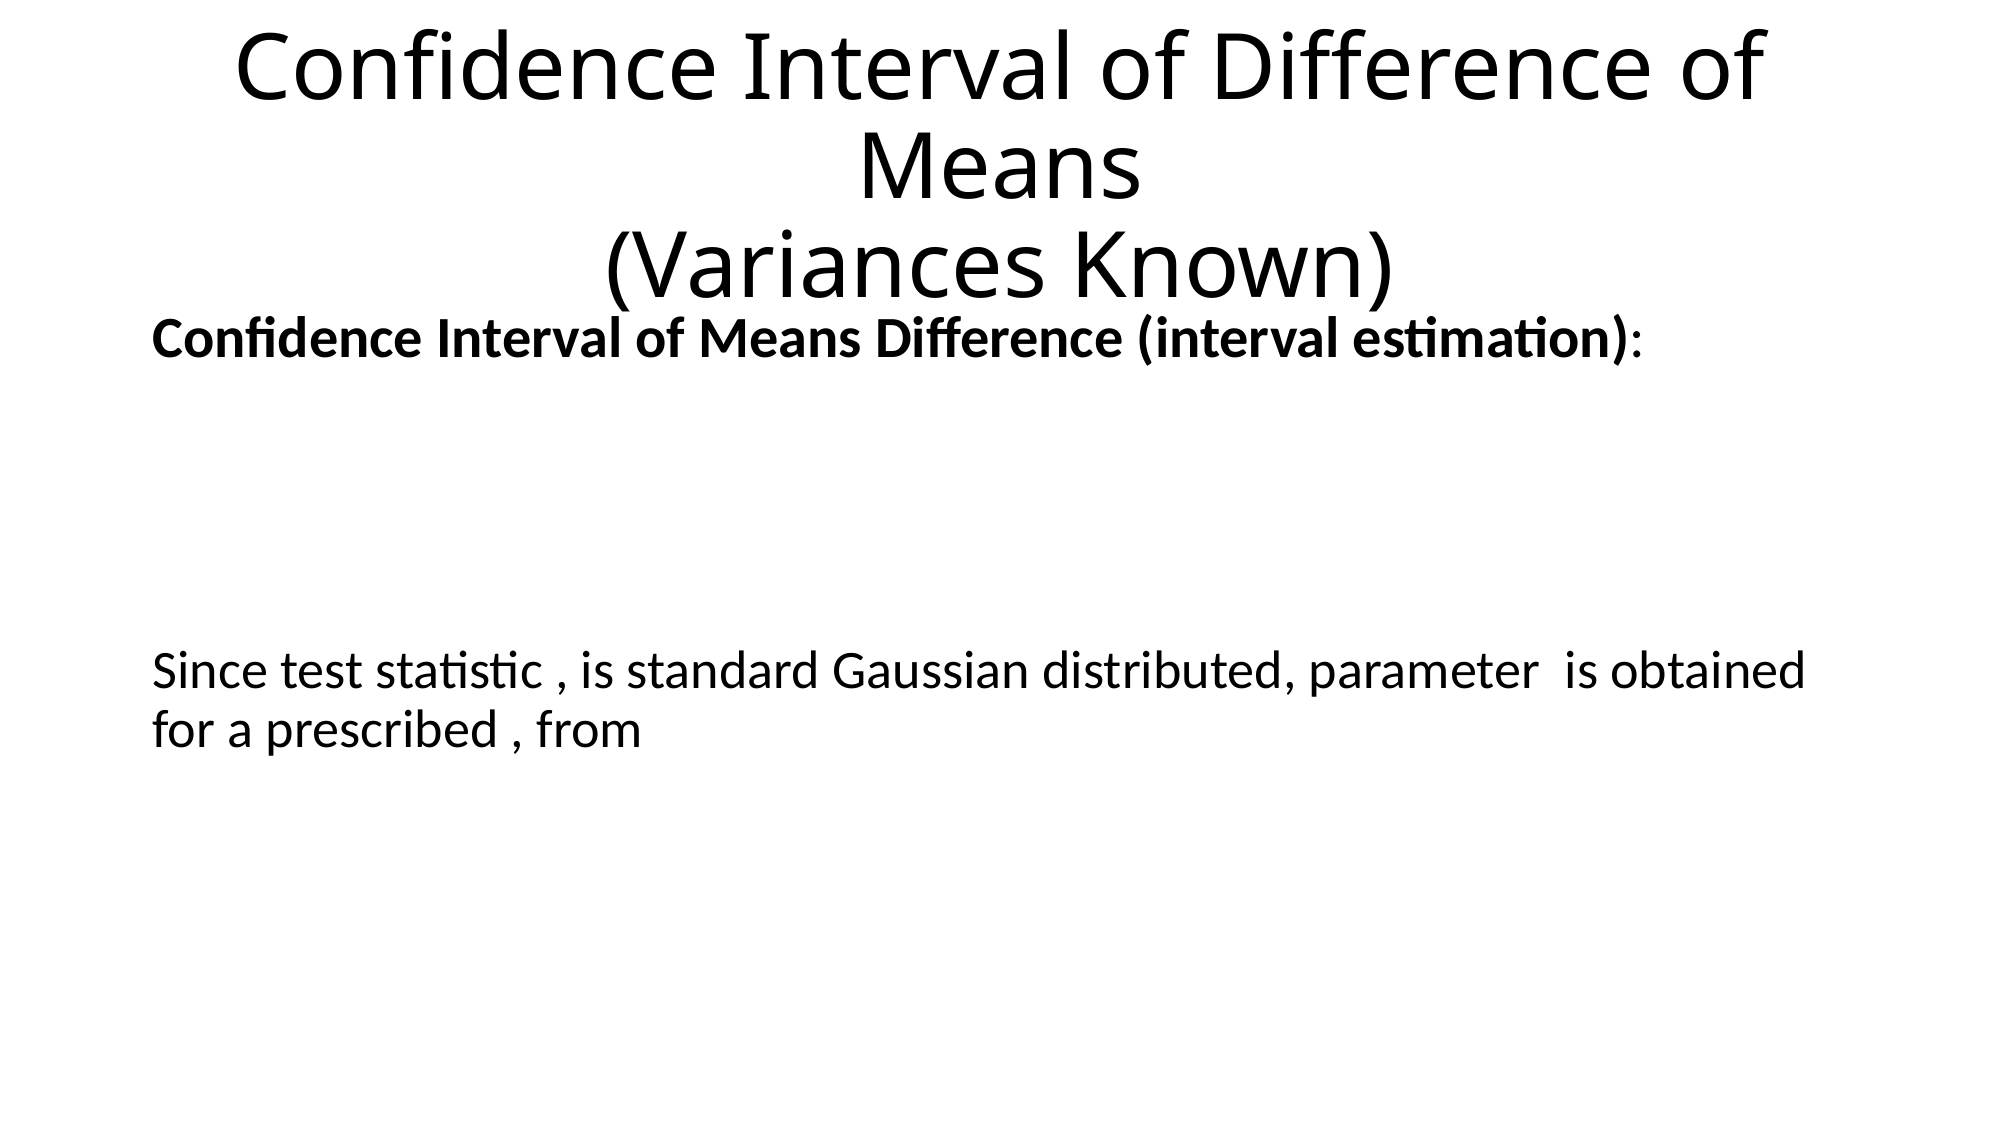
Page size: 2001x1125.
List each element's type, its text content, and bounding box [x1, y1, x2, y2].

title Confidence Interval of Difference of Means (Variances Known) [137, 59, 1863, 278]
